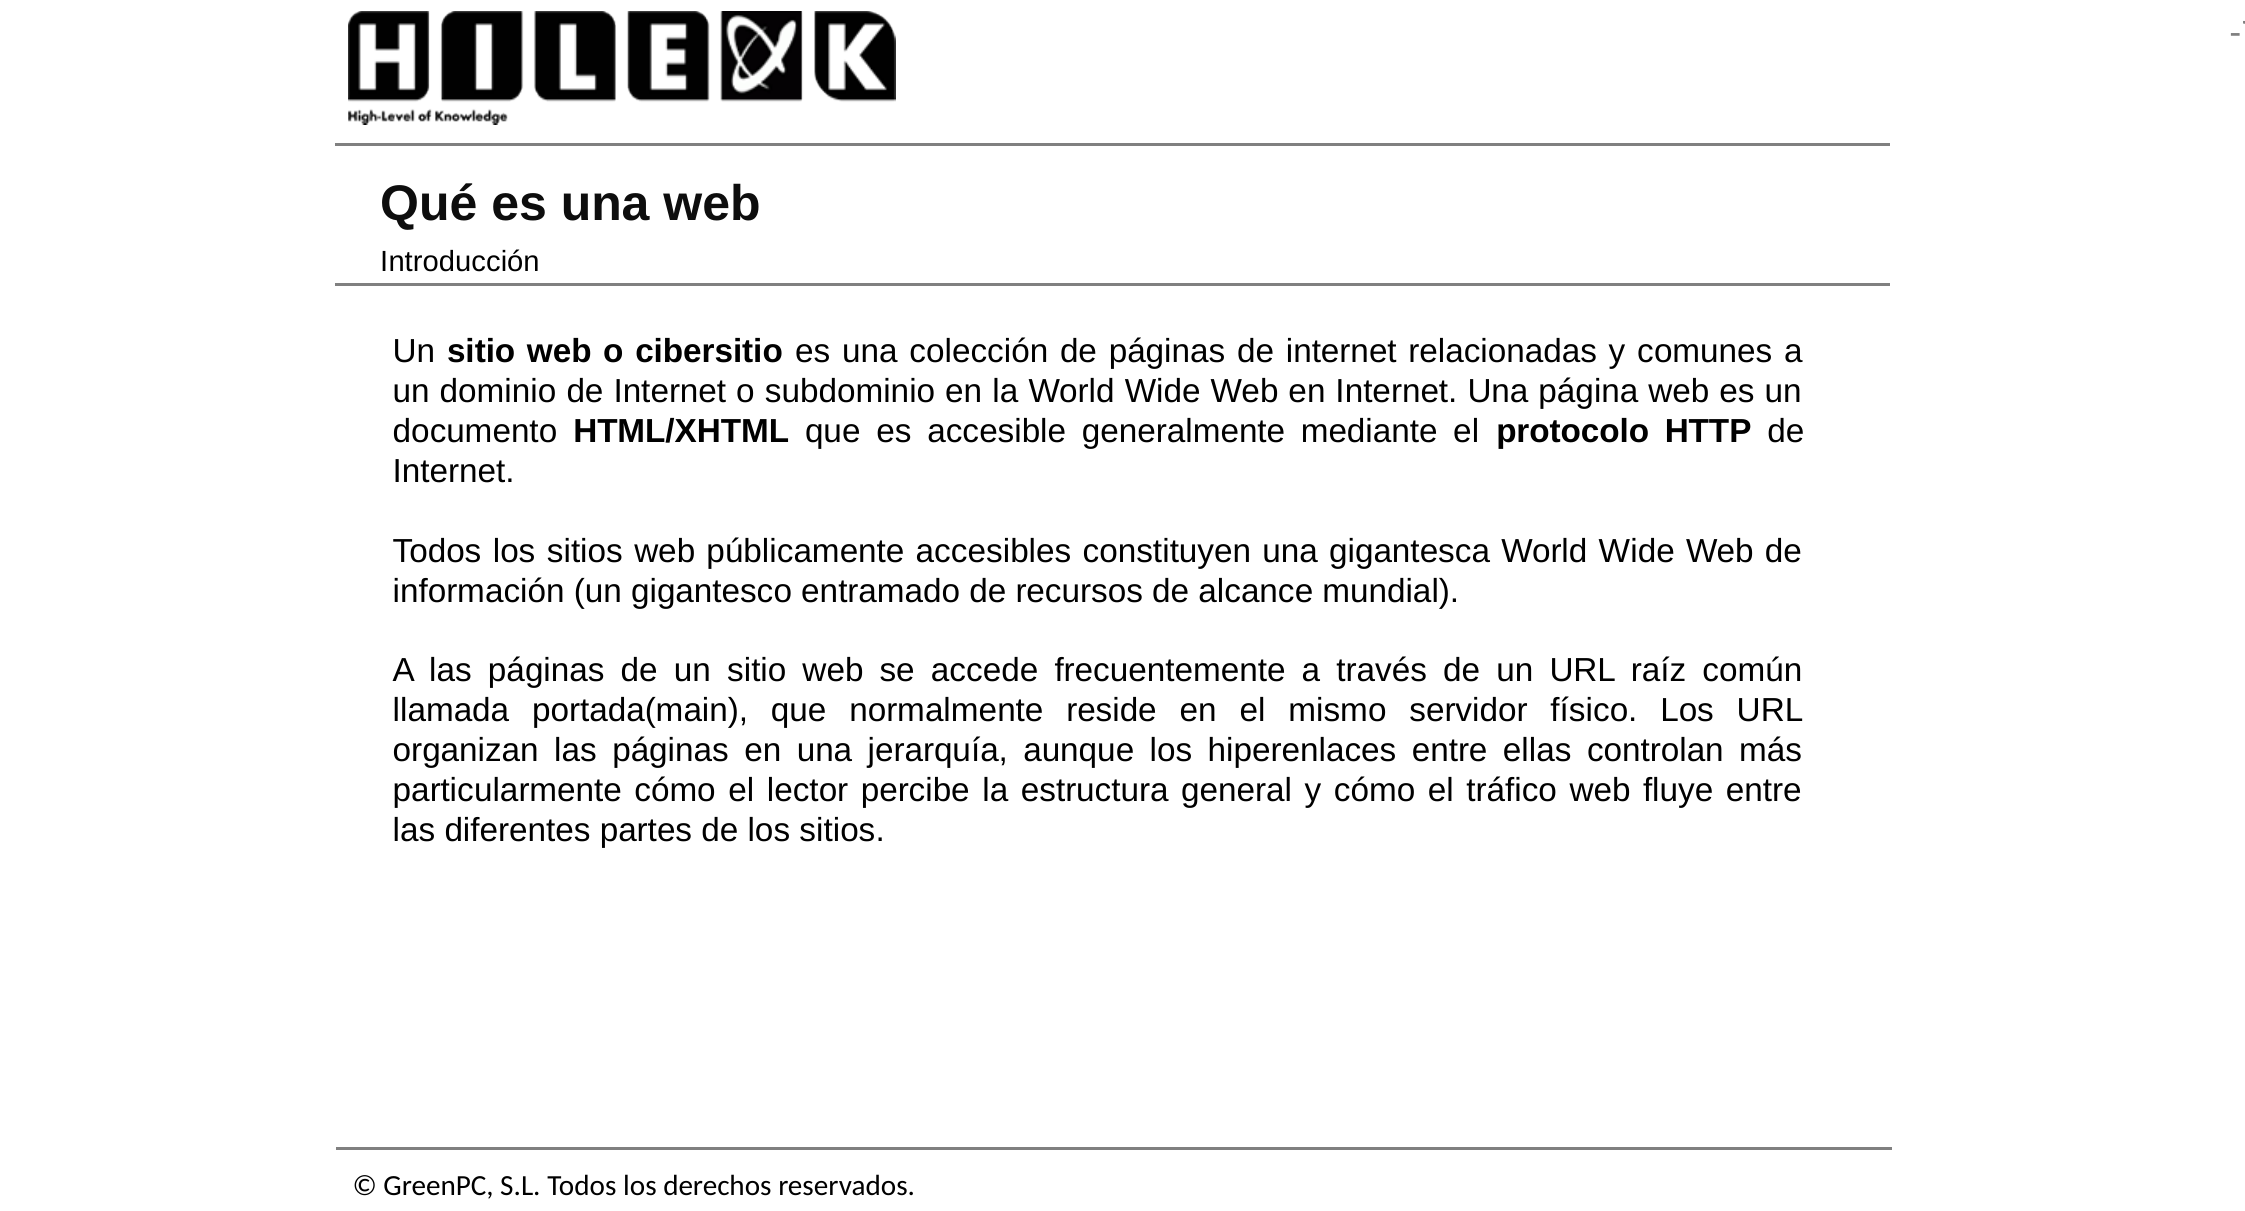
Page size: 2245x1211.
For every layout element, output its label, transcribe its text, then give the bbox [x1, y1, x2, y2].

list Introducción [360, 231, 1217, 288]
picture [348, 11, 896, 125]
text_box Un sitio web o cibersitio es una colección de páginas de internet relacionadas y comunes a un dominio de Internet o subdominio en la World Wide Web en Internet. Una página web es un documento HTML/XHTML que es accesible generalmente mediante el protocolo HTTP de Internet. Todos los sitios web públicamente accesibles constituyen una gigantesca World Wide Web de información (un gigantesco entramado de recursos de alcance mundial). A las páginas de un sitio web se accede frecuentemente a través de un URL raíz común llamada portada(main), que normalmente reside en el mismo servidor físico. Los URL organizan las páginas en una jerarquía, aunque los hiperenlaces entre ellas controlan más particularmente cómo el lector percibe la estructura general y cómo el tráfico web fluye entre las diferentes partes de los sitios. [377, 321, 1820, 856]
title Qué es una web [360, 159, 1879, 241]
